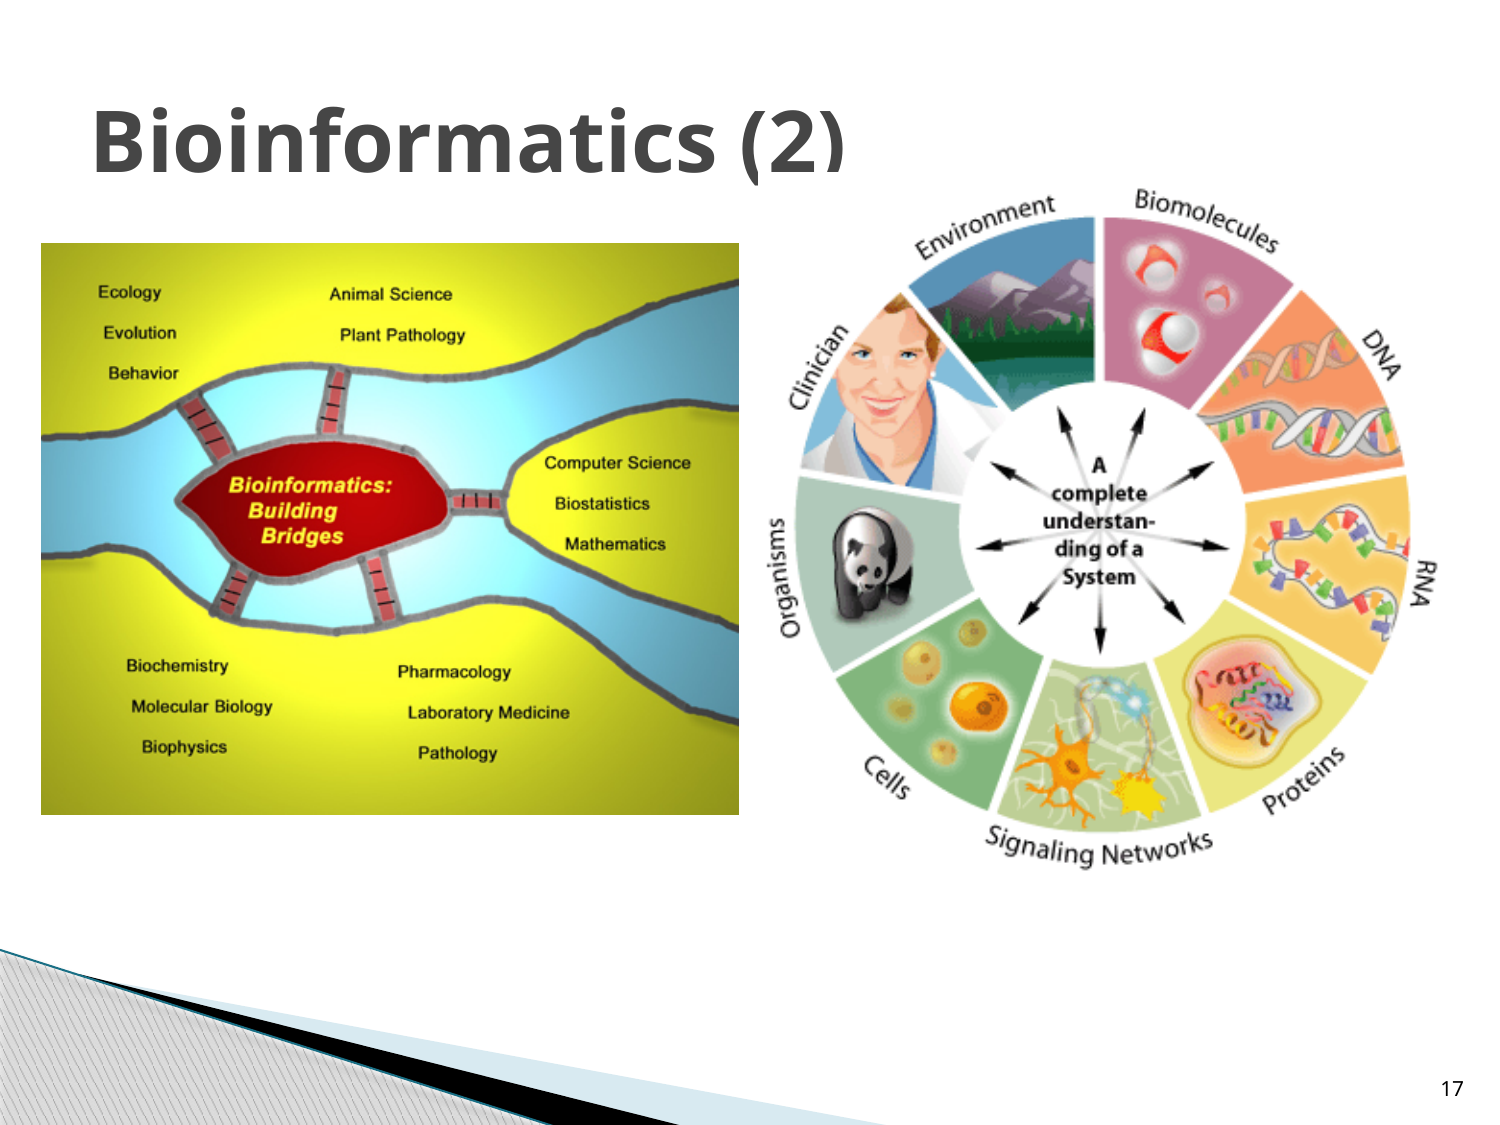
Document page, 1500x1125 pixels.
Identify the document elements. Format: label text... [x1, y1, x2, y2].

picture [41, 243, 739, 815]
slide_number 17 [1418, 1051, 1479, 1112]
title Bioinformatics (2) [75, 45, 1425, 233]
picture [758, 172, 1451, 886]
